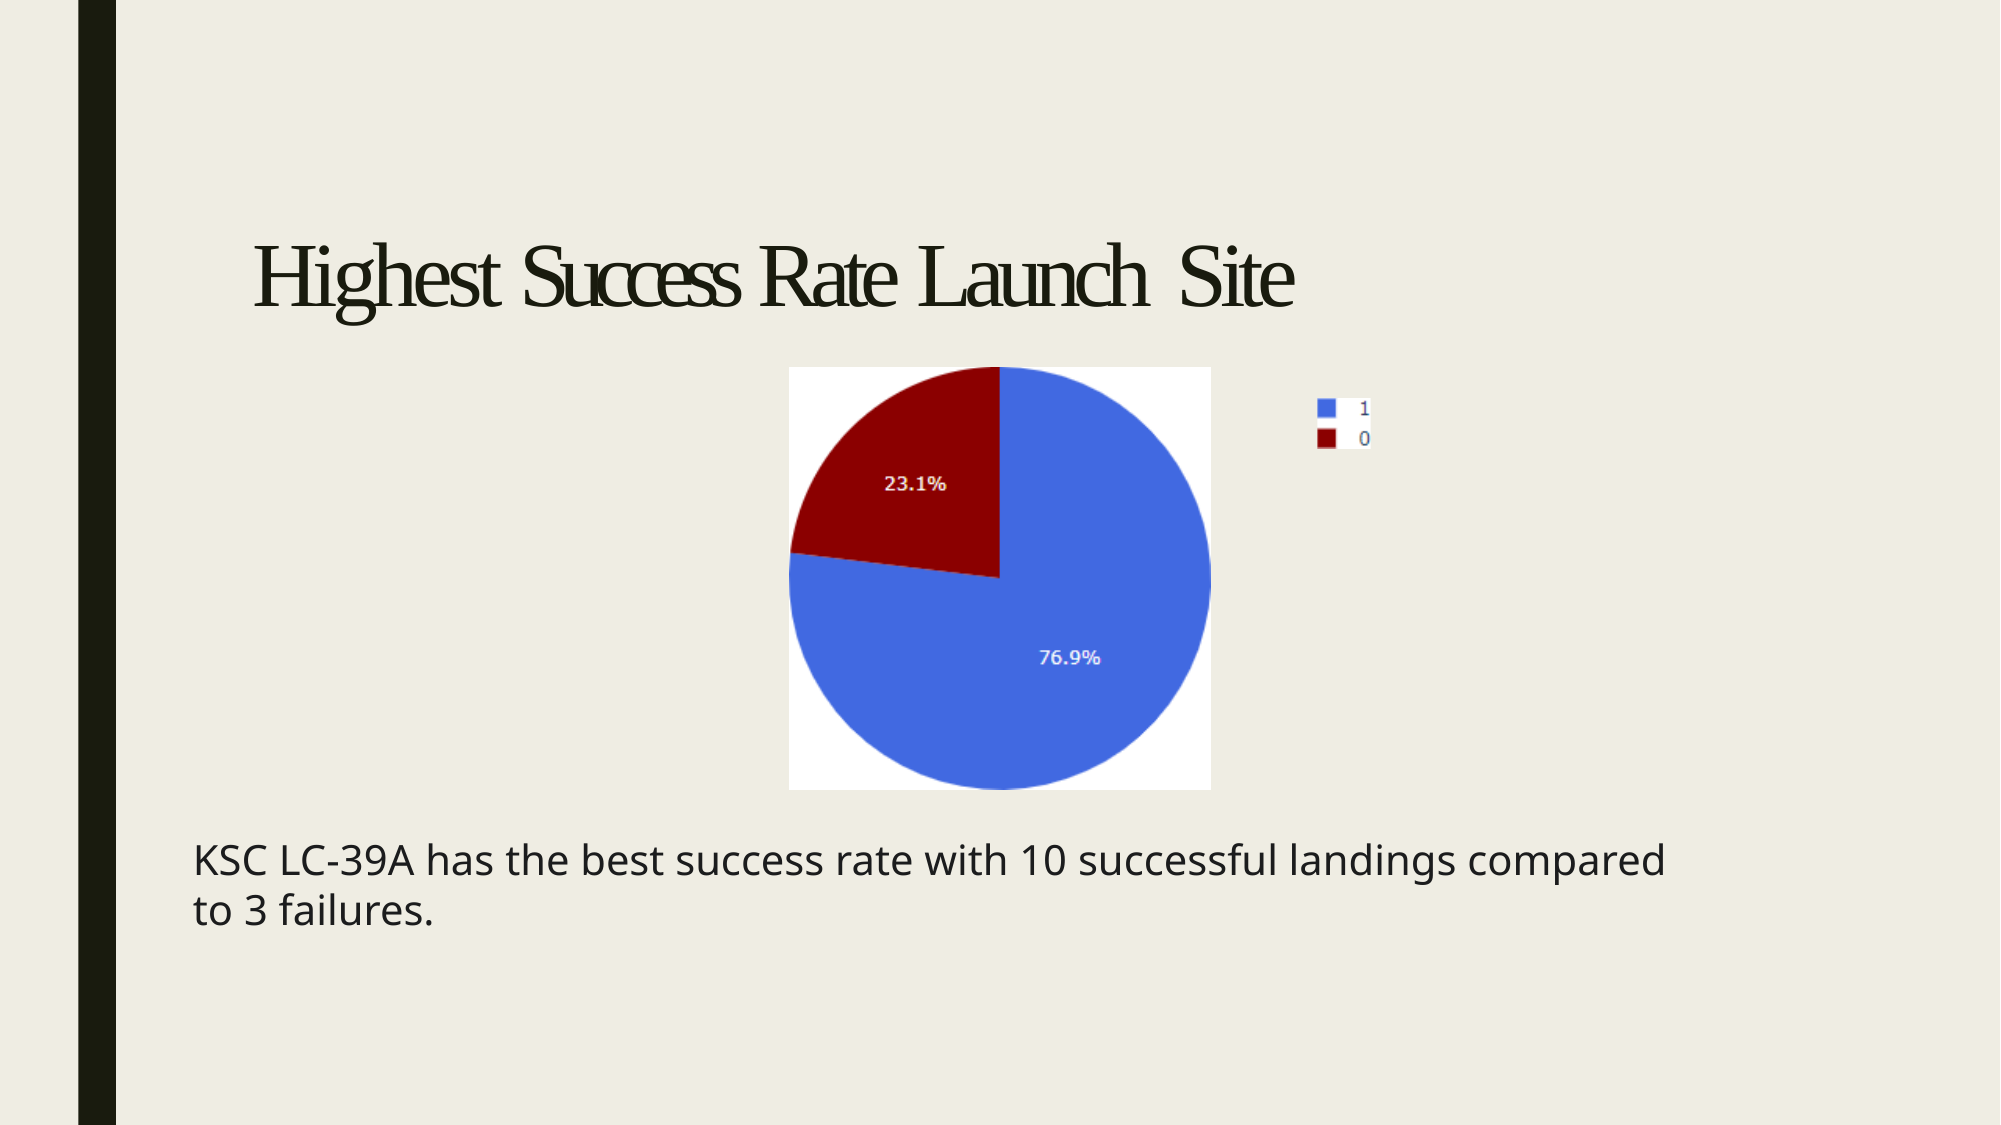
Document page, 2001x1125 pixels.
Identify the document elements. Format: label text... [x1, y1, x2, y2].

text_box KSC LC-39A has the best success rate with 10 successful landings compared to 3 failures. [192, 831, 1697, 934]
text_box [1317, 398, 1371, 449]
title Highest Success Rate Launch Site [225, 112, 2000, 404]
text_box [789, 367, 1211, 790]
